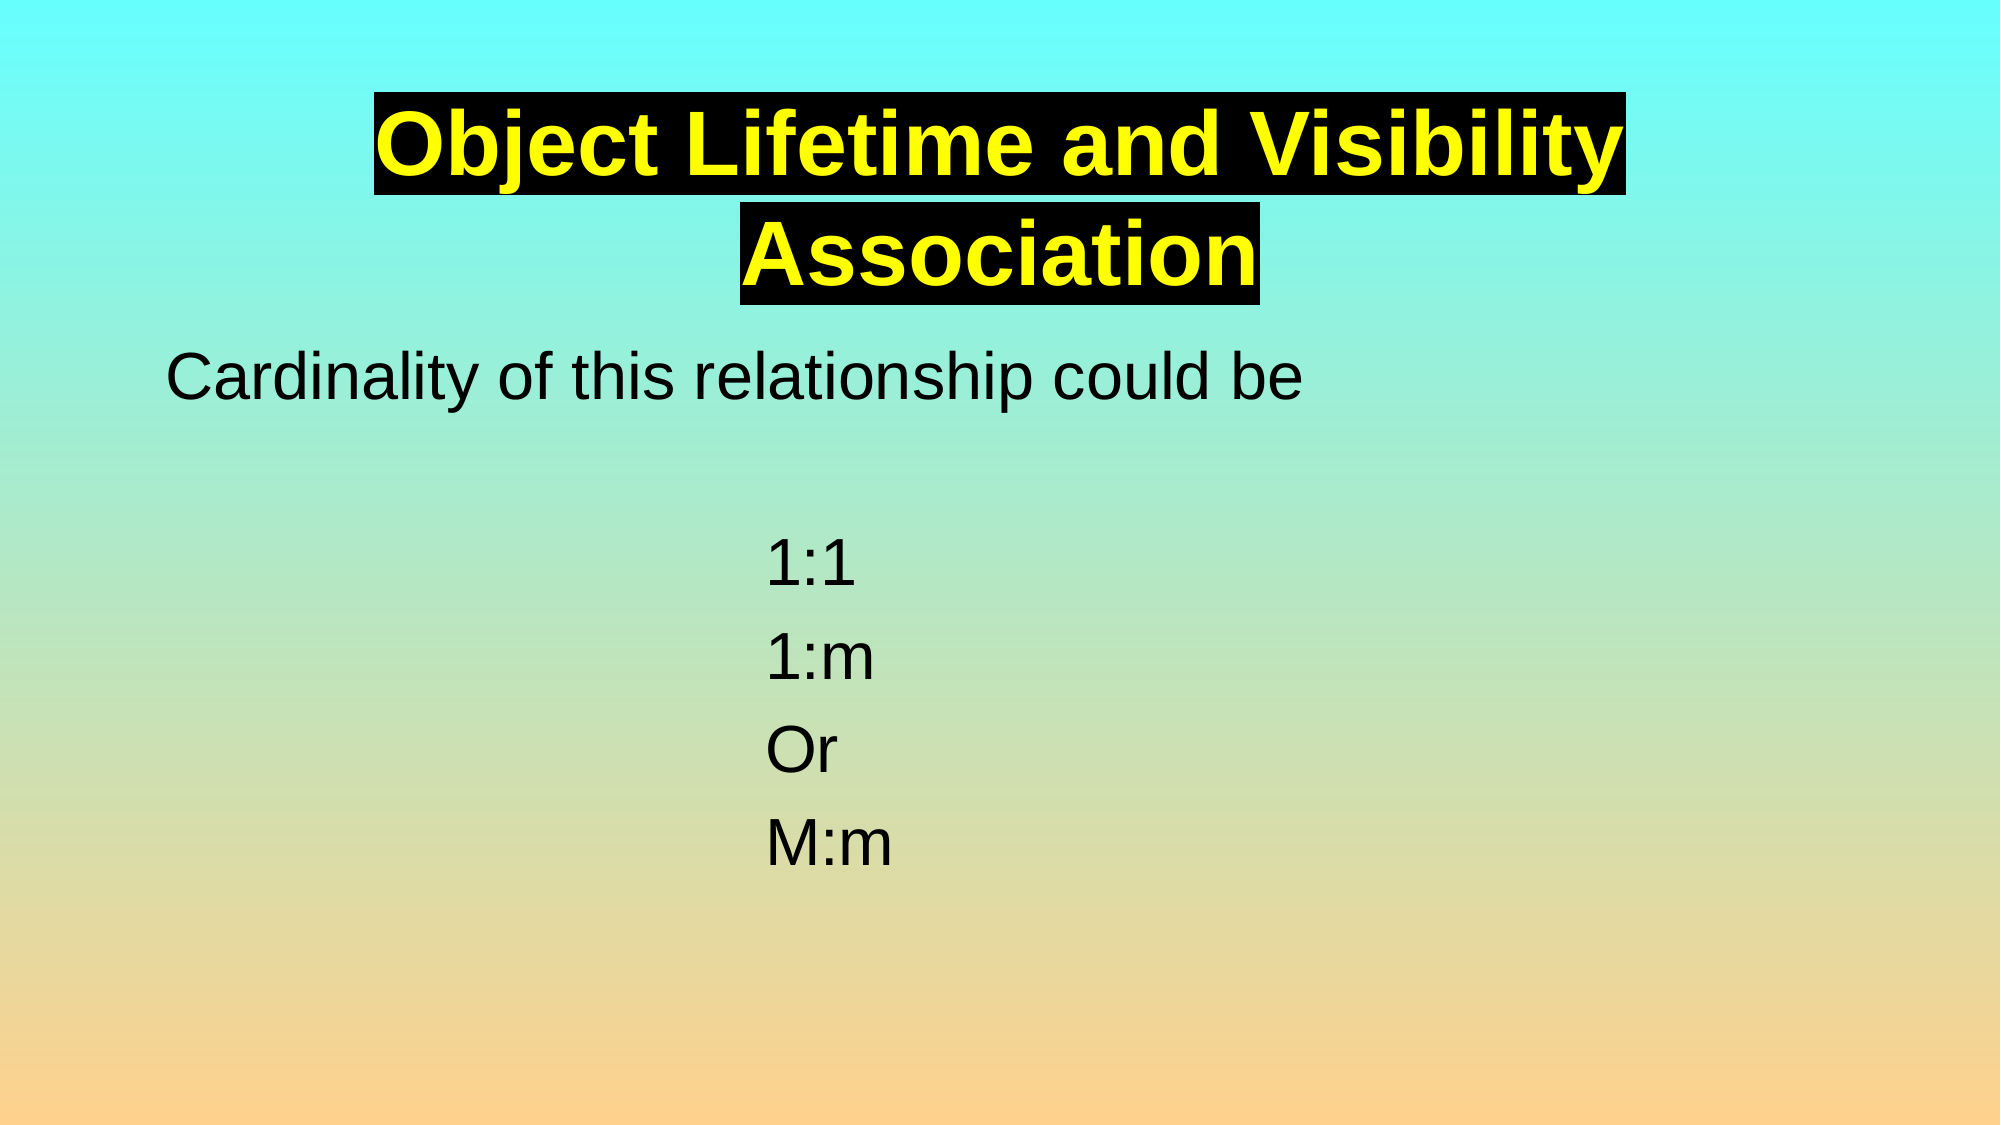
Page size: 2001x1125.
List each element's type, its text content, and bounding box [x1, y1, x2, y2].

list Cardinality of this relationship could be 1:1 1:m Or M:m [150, 324, 1850, 1000]
title Object Lifetime and Visibility Association [150, 99, 1850, 288]
